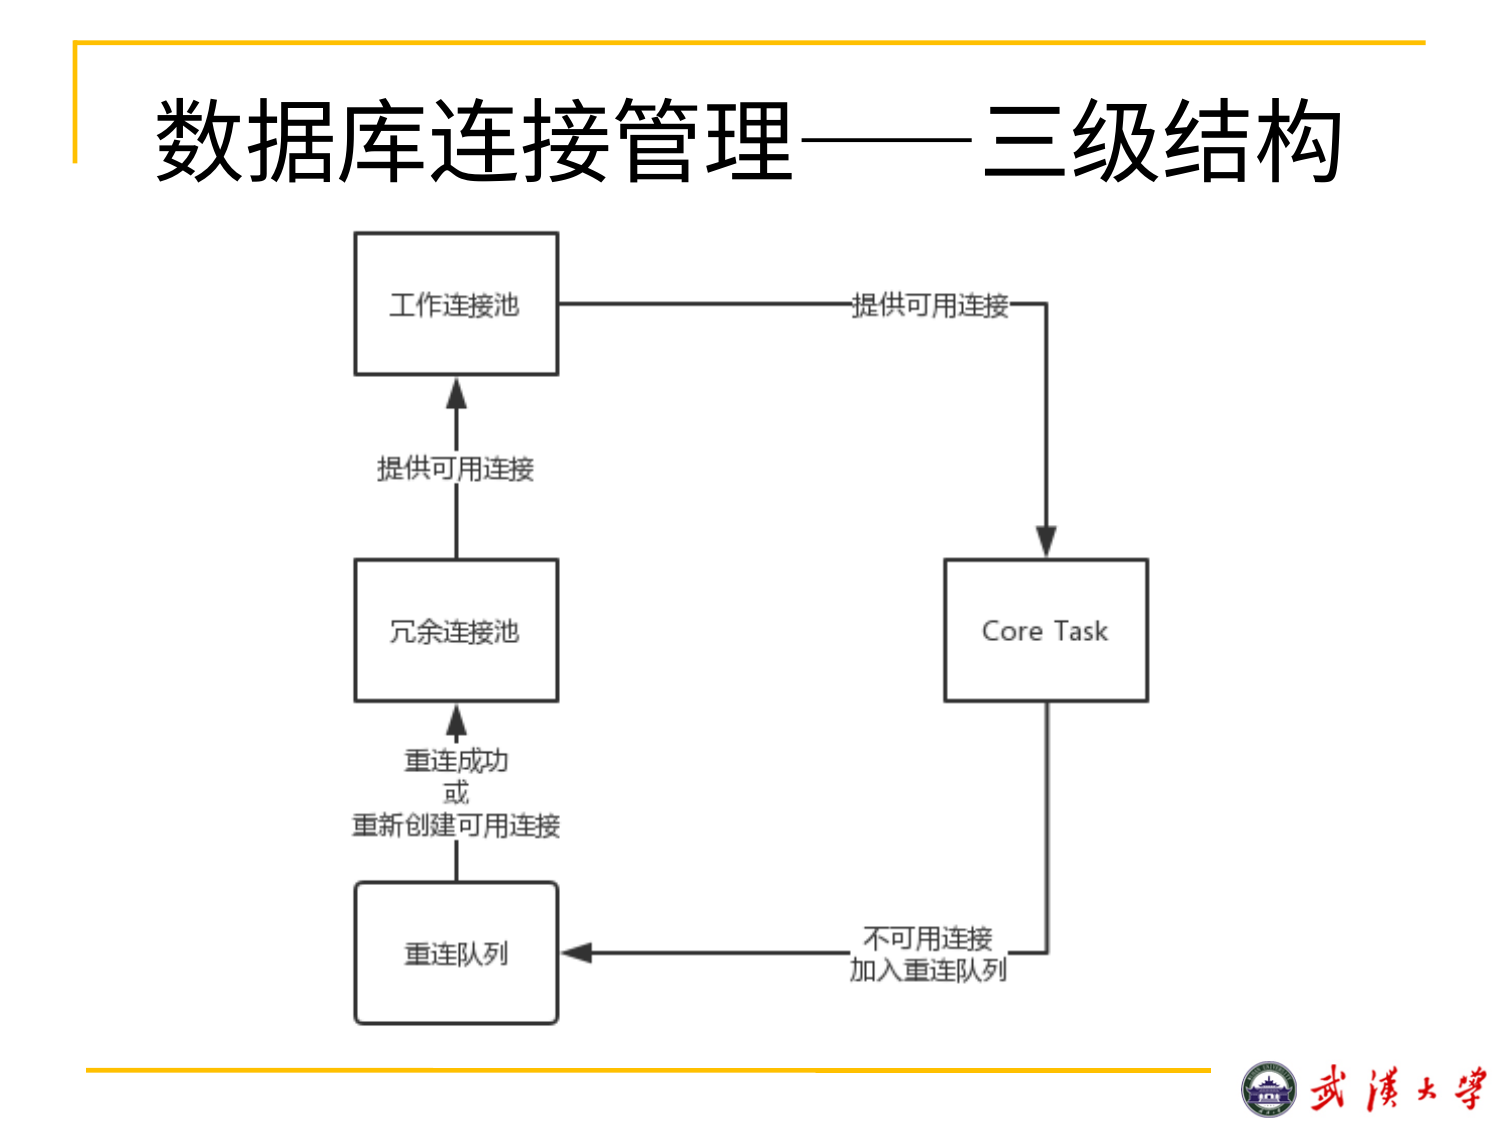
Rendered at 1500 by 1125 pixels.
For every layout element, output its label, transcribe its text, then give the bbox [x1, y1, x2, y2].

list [259, 136, 1272, 1125]
title 数据库连接管理——三级结构 [75, 45, 1425, 233]
picture [1211, 1055, 1500, 1125]
